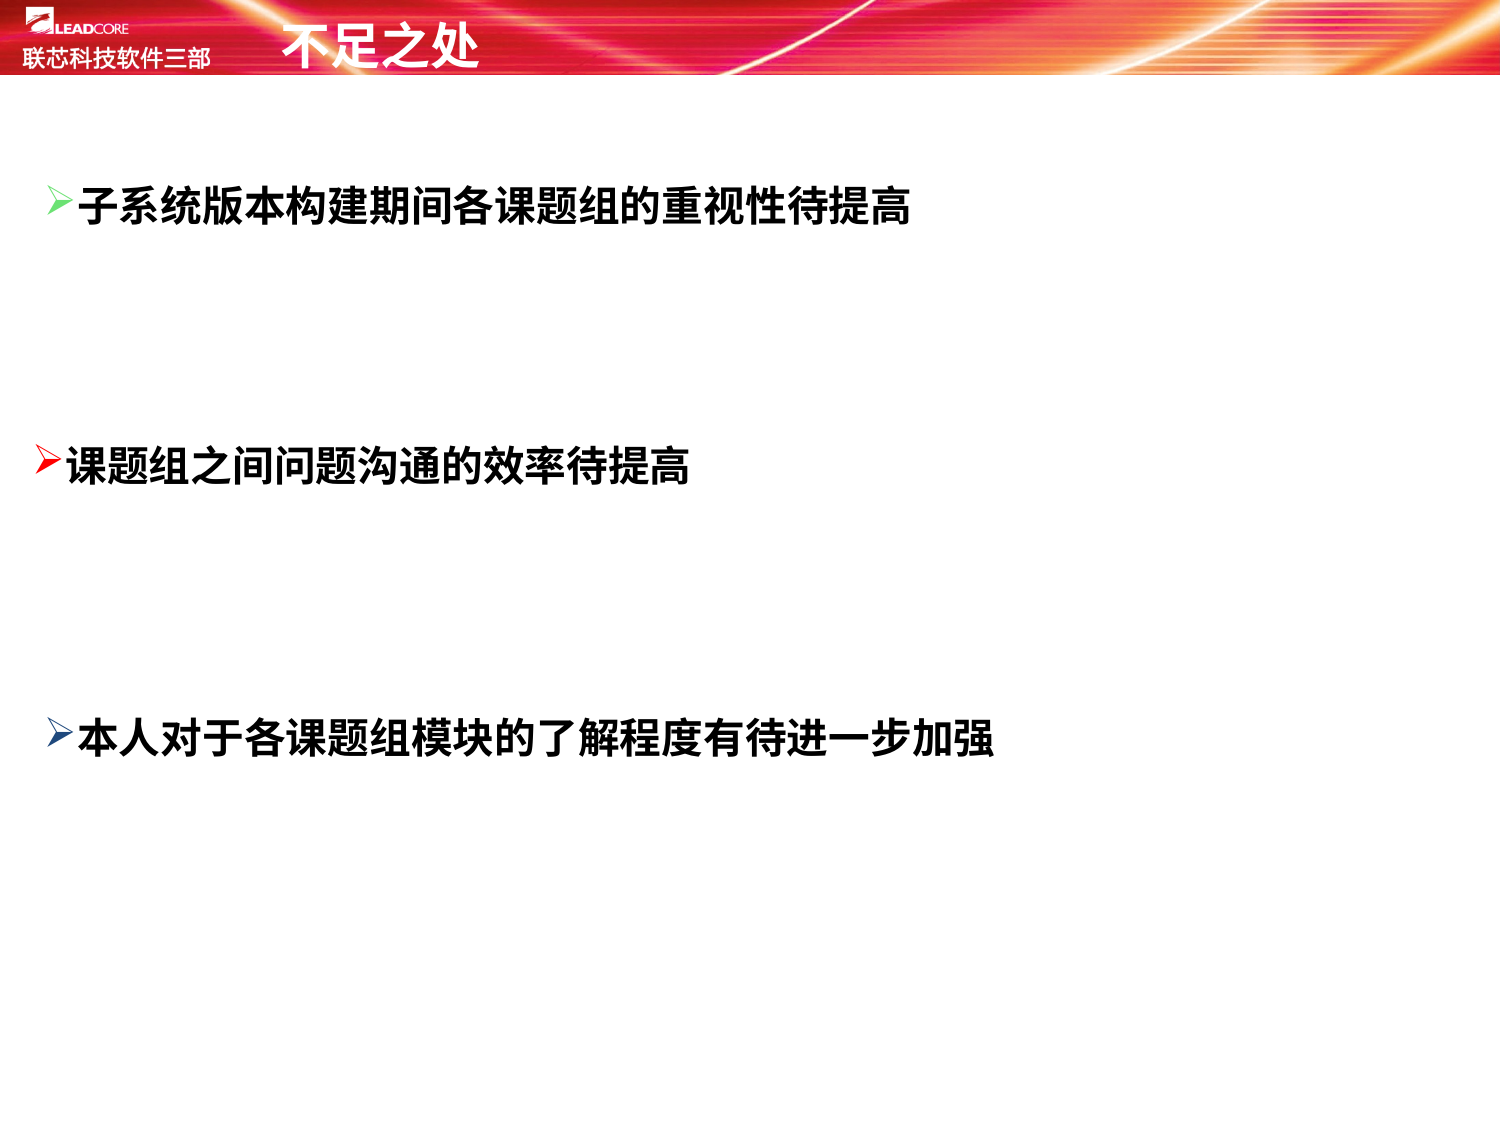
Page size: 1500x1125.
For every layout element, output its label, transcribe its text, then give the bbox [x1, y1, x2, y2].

picture [0, 172, 1500, 1016]
picture [0, 0, 1500, 97]
text_box 不足之处 [265, 7, 1208, 67]
